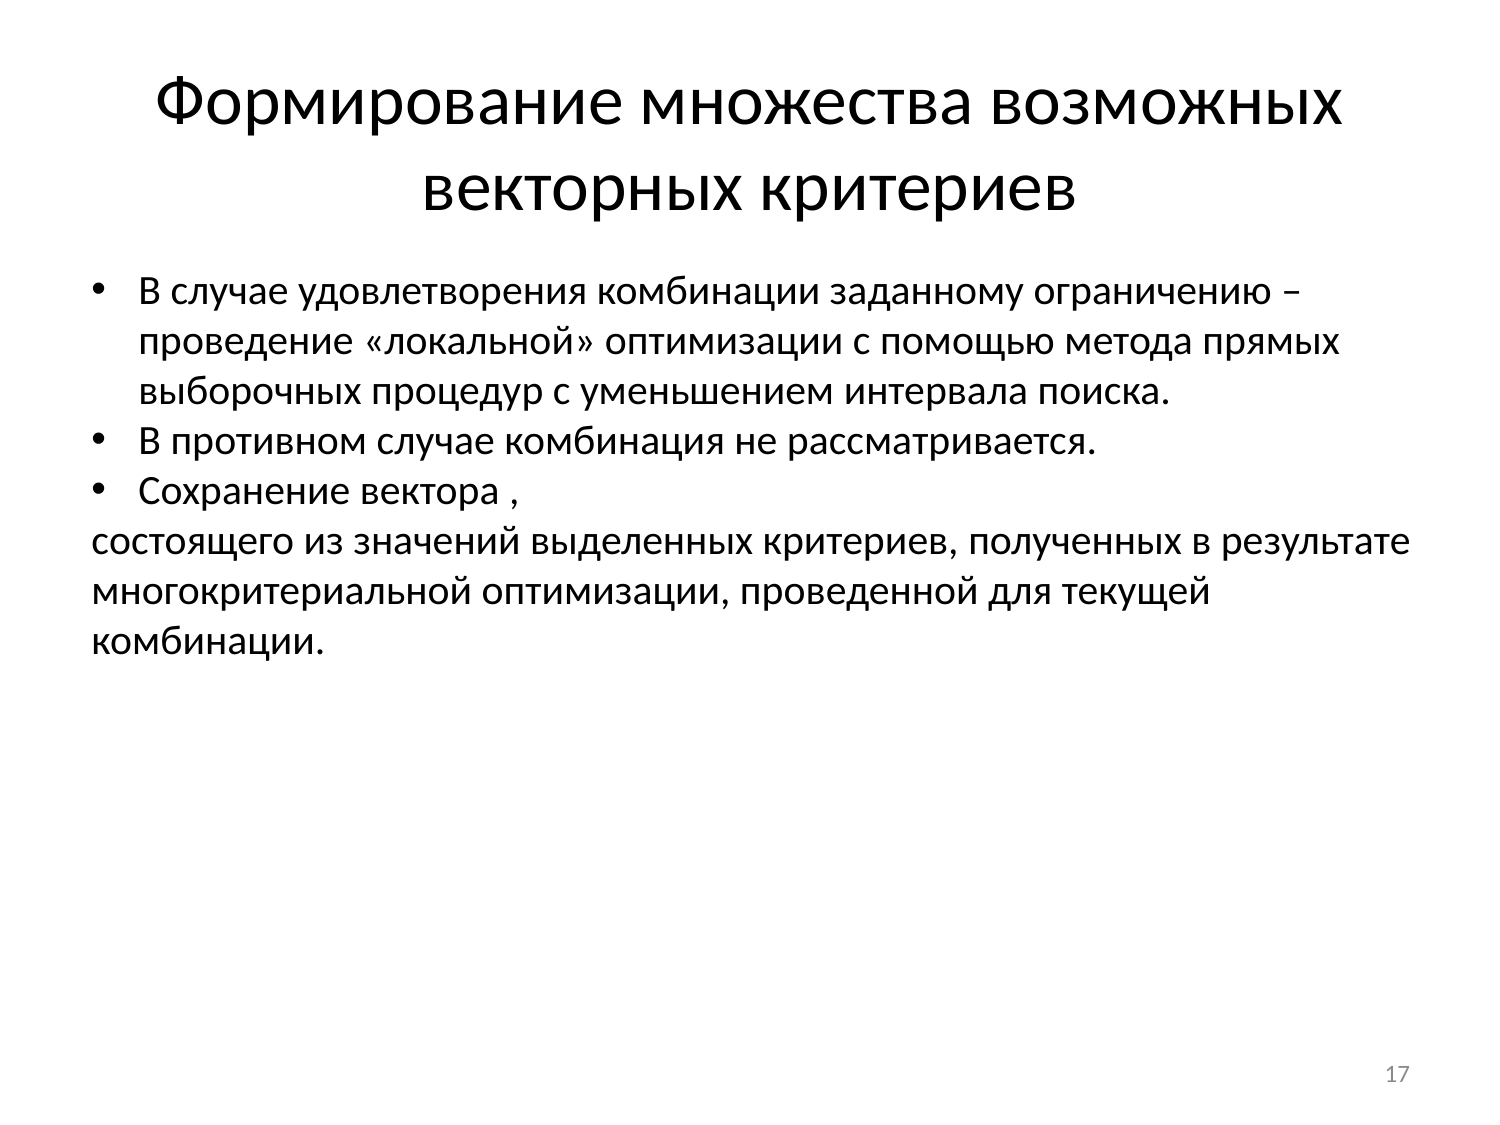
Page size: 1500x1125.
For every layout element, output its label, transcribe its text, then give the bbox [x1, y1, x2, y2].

slide_number 17 [1074, 1042, 1425, 1103]
title Формирование множества возможных векторных критериев [75, 45, 1425, 233]
